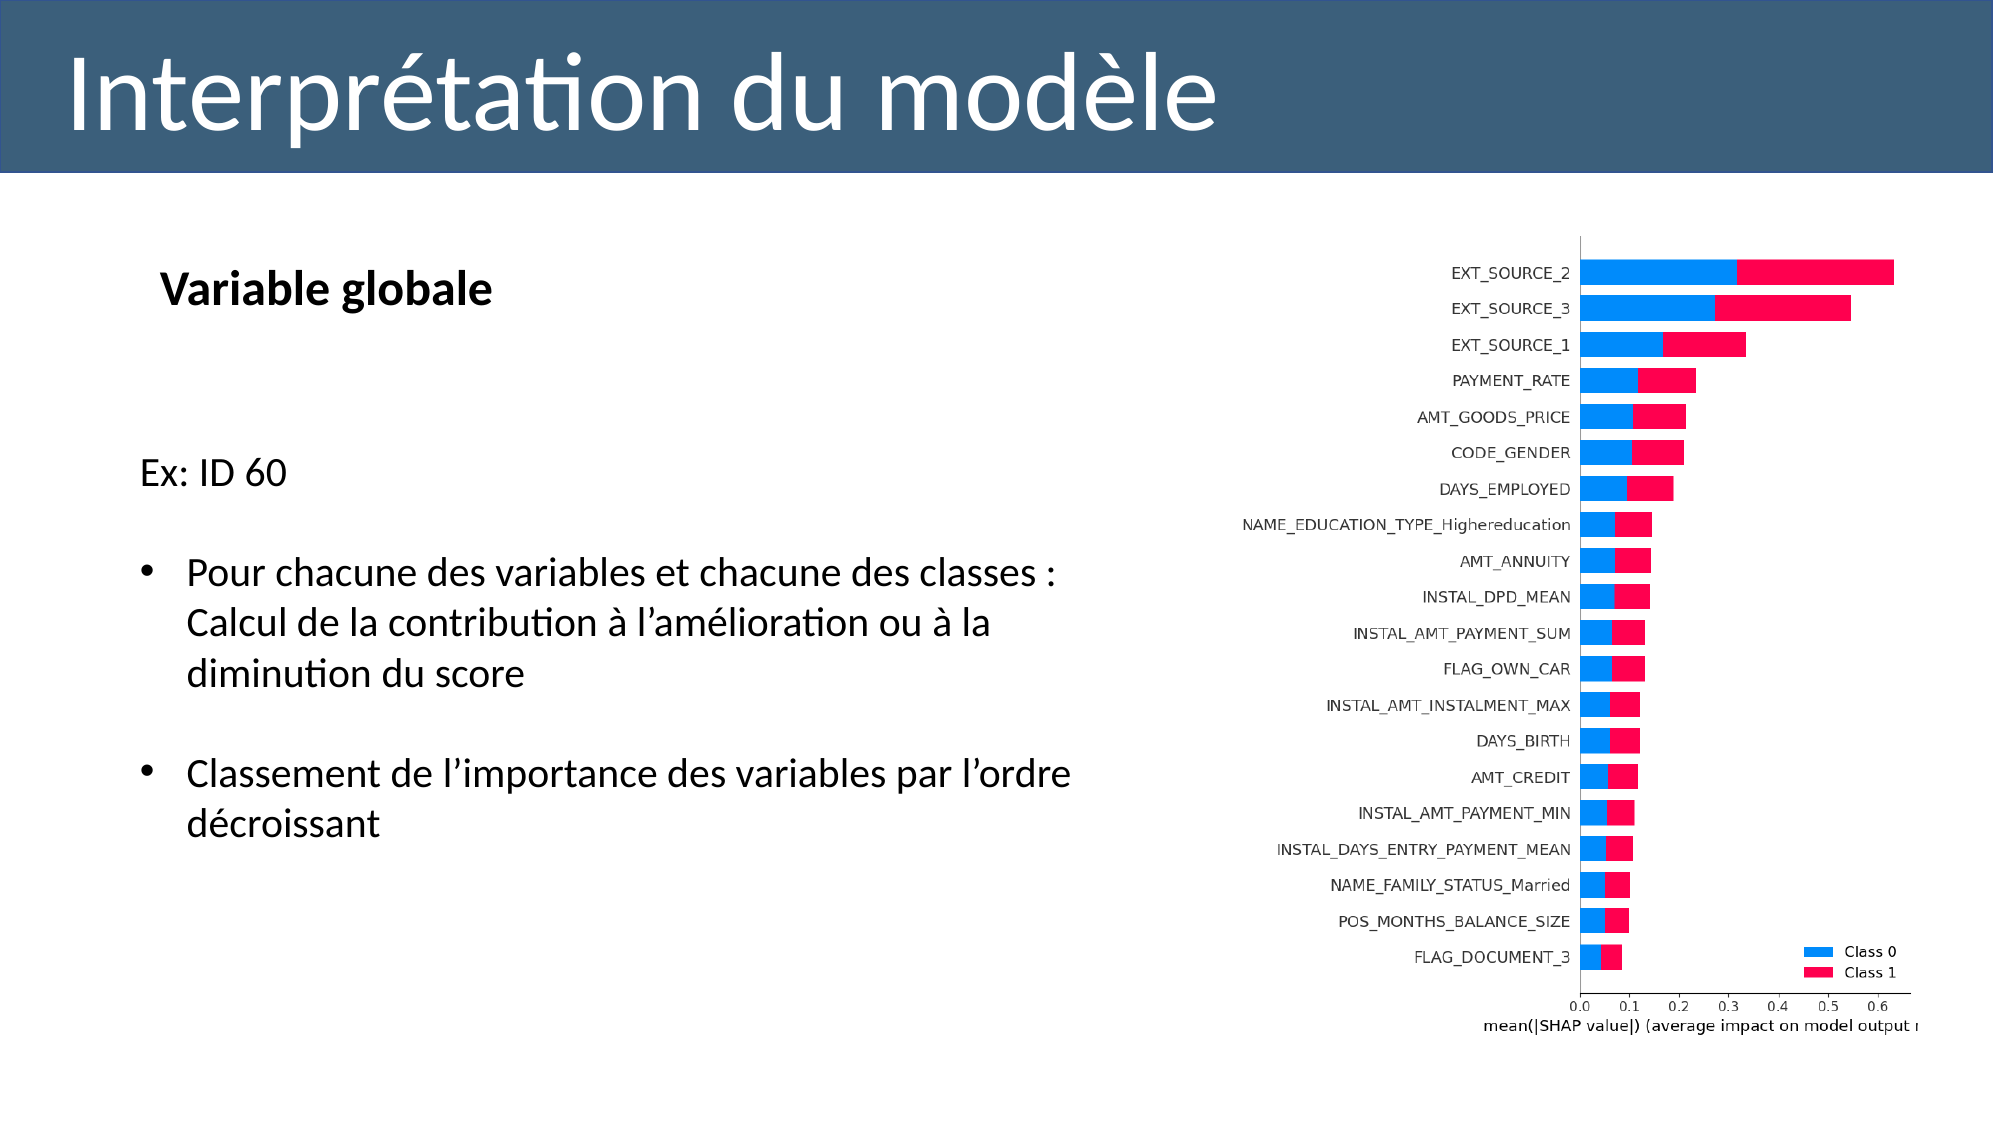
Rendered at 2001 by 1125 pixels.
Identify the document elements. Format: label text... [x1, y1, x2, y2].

text_box Variable globale [145, 247, 900, 323]
text_box Interprétation du modèle [0, 0, 1993, 173]
text_box Ex: ID 60 Pour chacune des variables et chacune des classes : Calcul de la contribution à l’amélioration ou à la diminution du score Classement de l’importance des variables par l’ordre décroissant [125, 437, 1133, 853]
picture [1232, 226, 1918, 1043]
